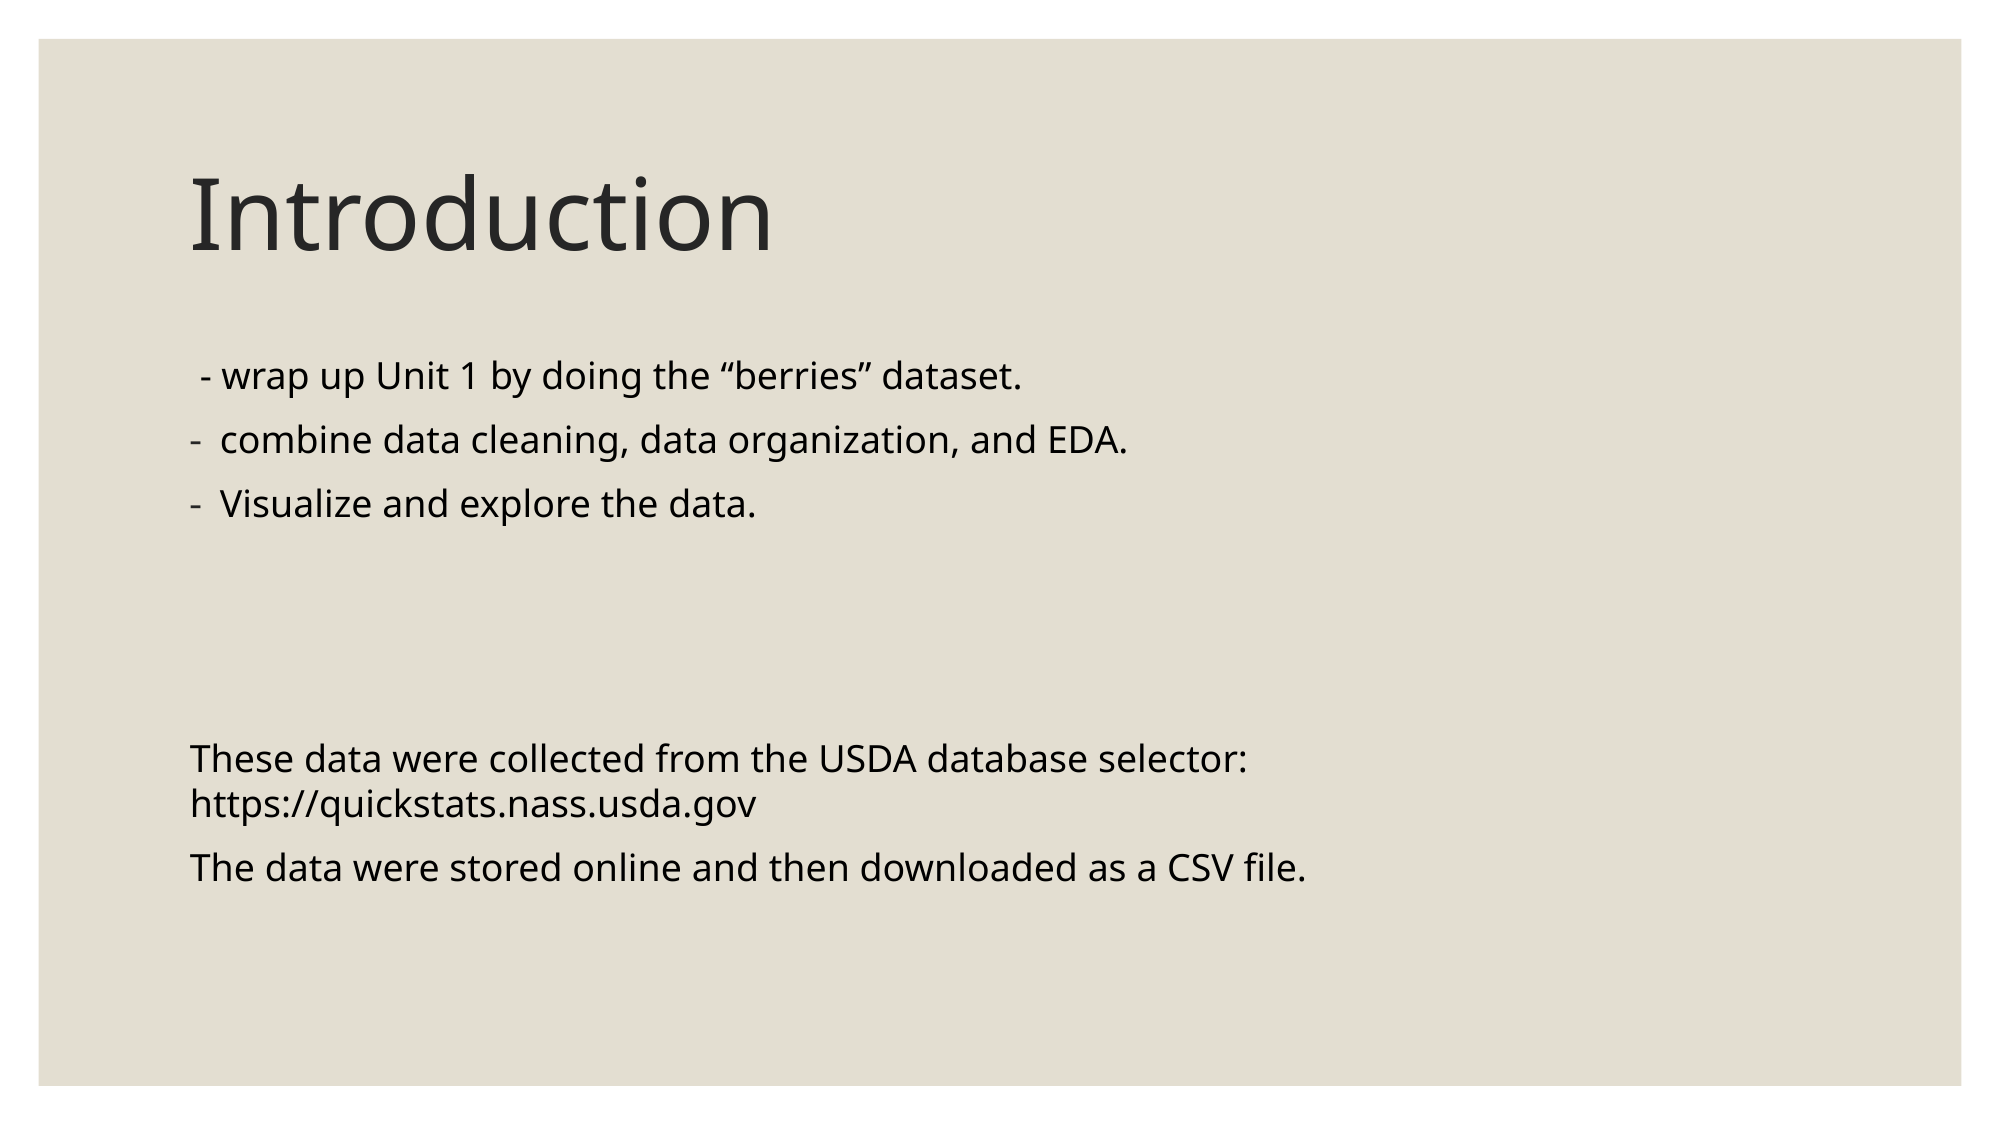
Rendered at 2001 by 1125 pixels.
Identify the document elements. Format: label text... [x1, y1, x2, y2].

title Introduction [174, 105, 1825, 331]
list - wrap up Unit 1 by doing the “berries” dataset. combine data cleaning, data organization, and EDA. Visualize and explore the data. These data were collected from the USDA database selector: https://quickstats.nass.usda.gov The data were stored online and then downloaded as a CSV file. [174, 345, 1825, 990]
